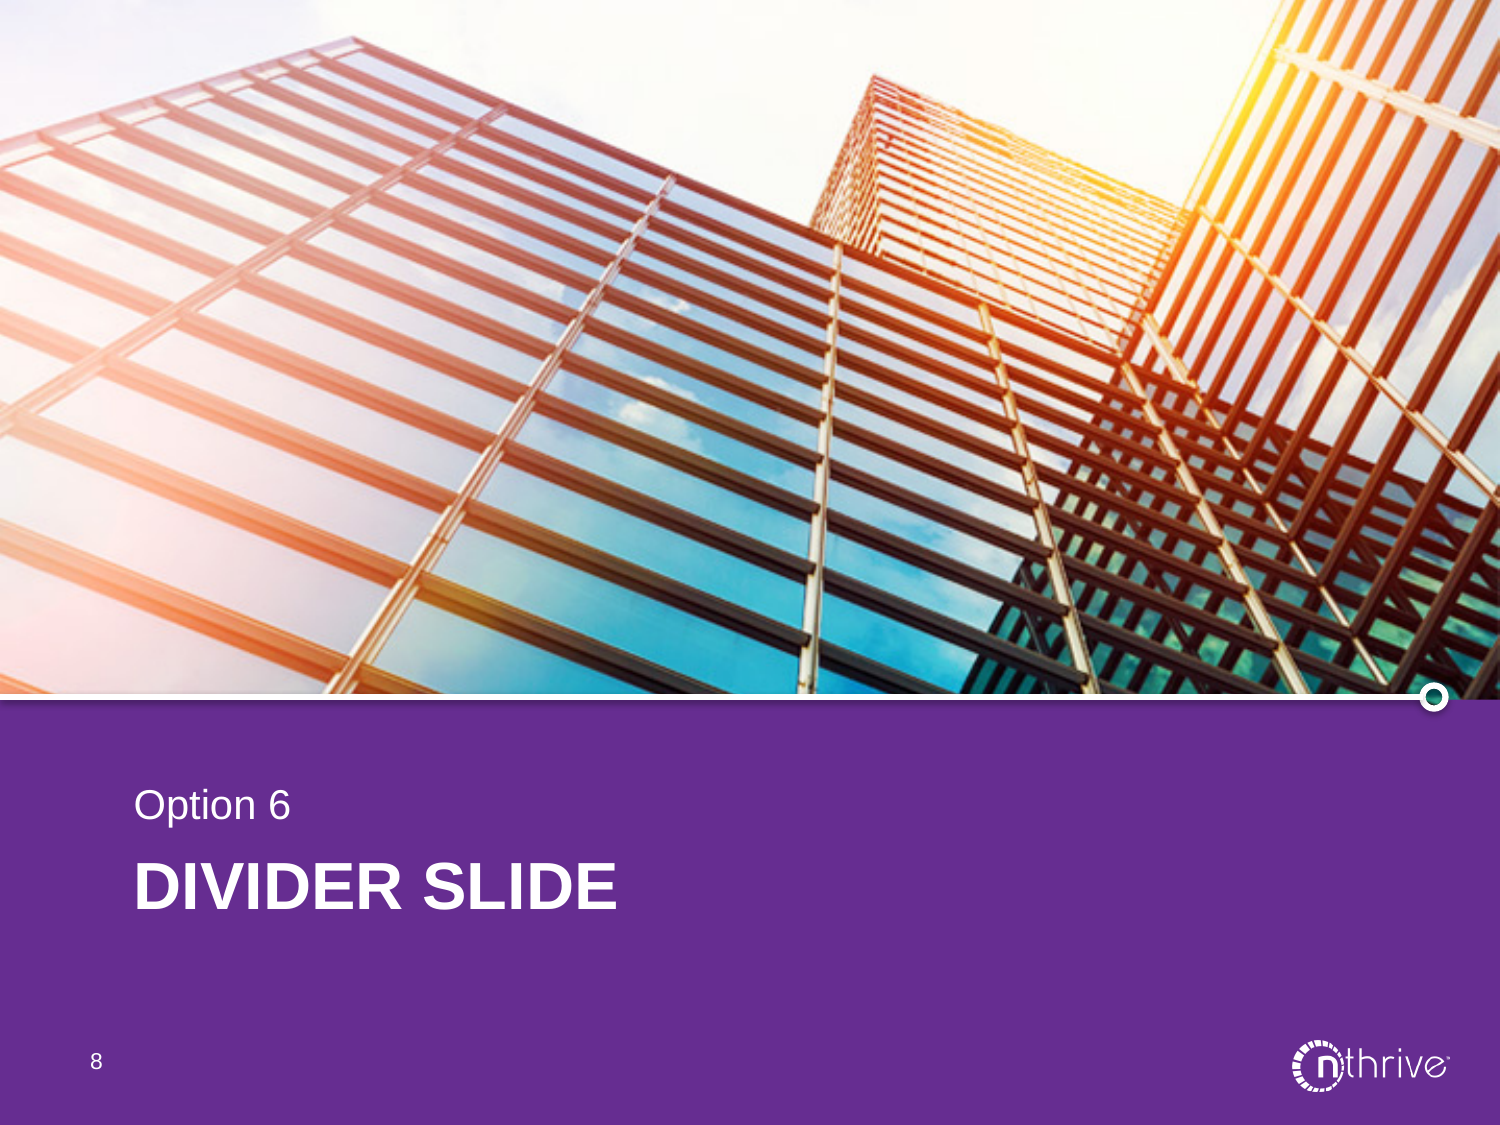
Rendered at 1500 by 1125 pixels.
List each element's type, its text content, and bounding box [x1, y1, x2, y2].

title Divider slide [118, 836, 1394, 988]
picture [1426, 689, 1442, 705]
list Option 6 [118, 716, 1394, 836]
picture [0, 0, 1500, 699]
slide_number 8 [75, 1049, 171, 1082]
picture [1292, 1040, 1450, 1092]
